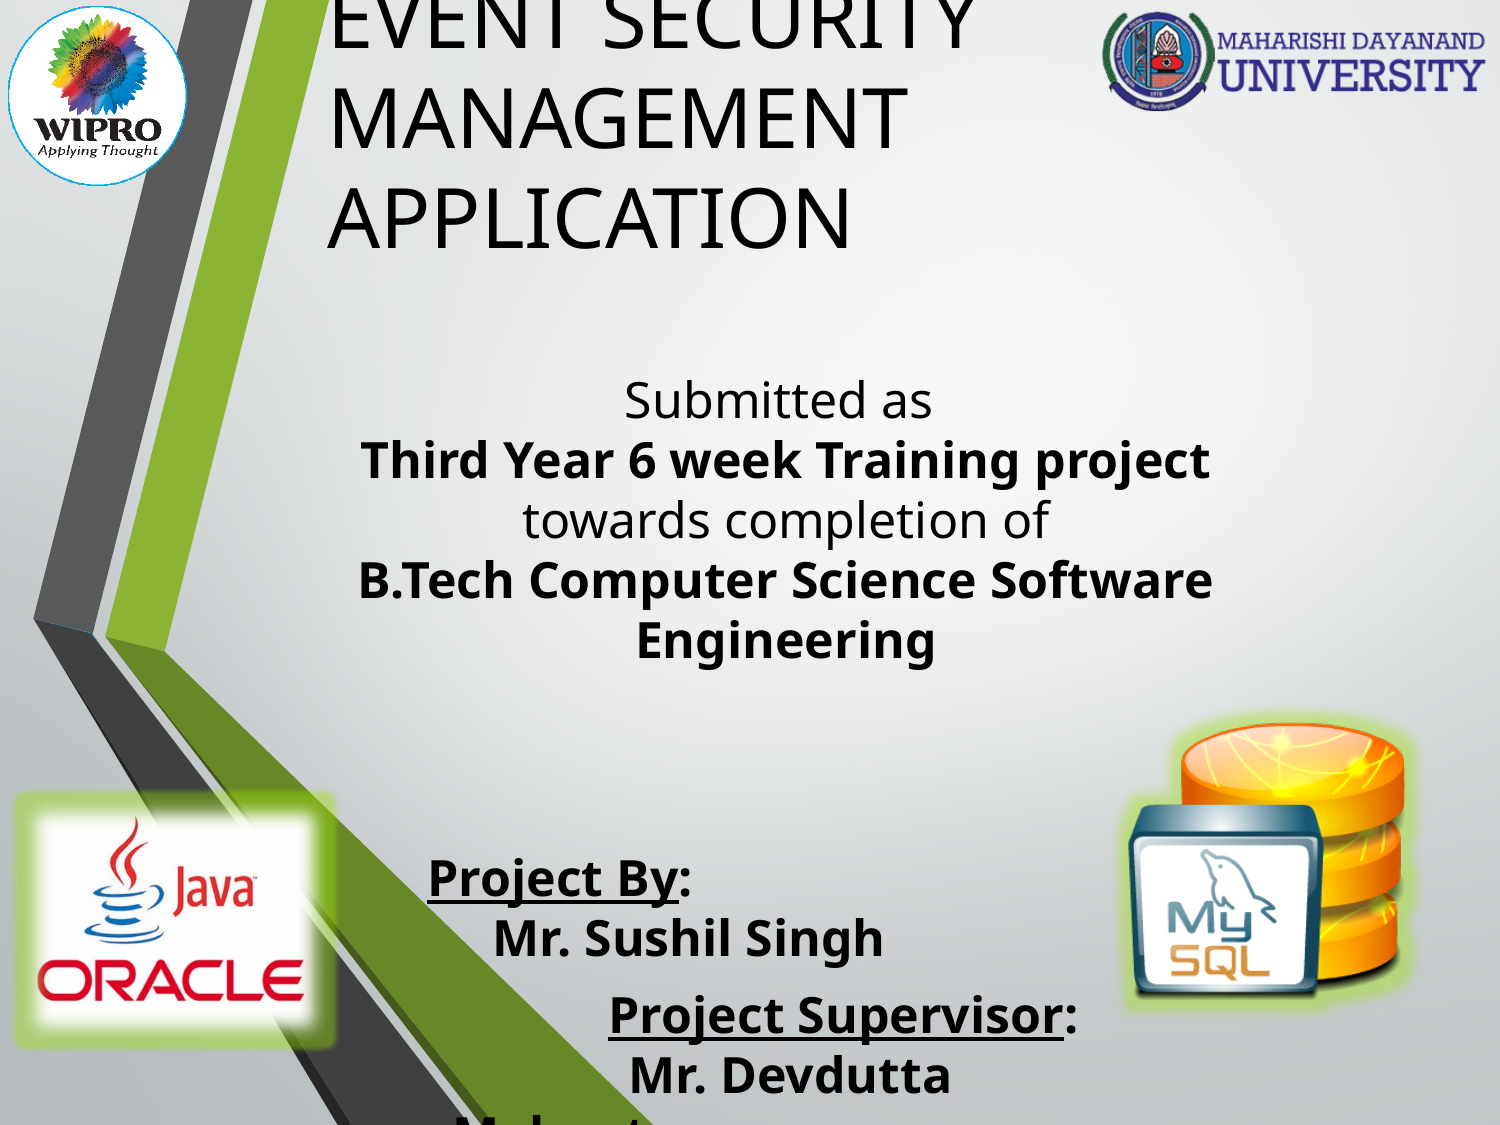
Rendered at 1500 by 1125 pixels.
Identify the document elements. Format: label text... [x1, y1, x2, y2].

picture [18, 795, 332, 1045]
picture [1124, 718, 1413, 1007]
picture [0, 0, 195, 194]
picture [1099, 0, 1488, 163]
text_box Project Supervisor: Mr. Devdutta Mahanty [437, 976, 1150, 1125]
text_box Project By: Mr. Sushil Singh [412, 838, 1124, 974]
text_box Submitted as Third Year 6 week Training project towards completion of B.Tech Computer Science Software Engineering [312, 360, 1260, 676]
title EVENT SECURITY MANAGEMENT APPLICATION [312, 125, 1463, 273]
